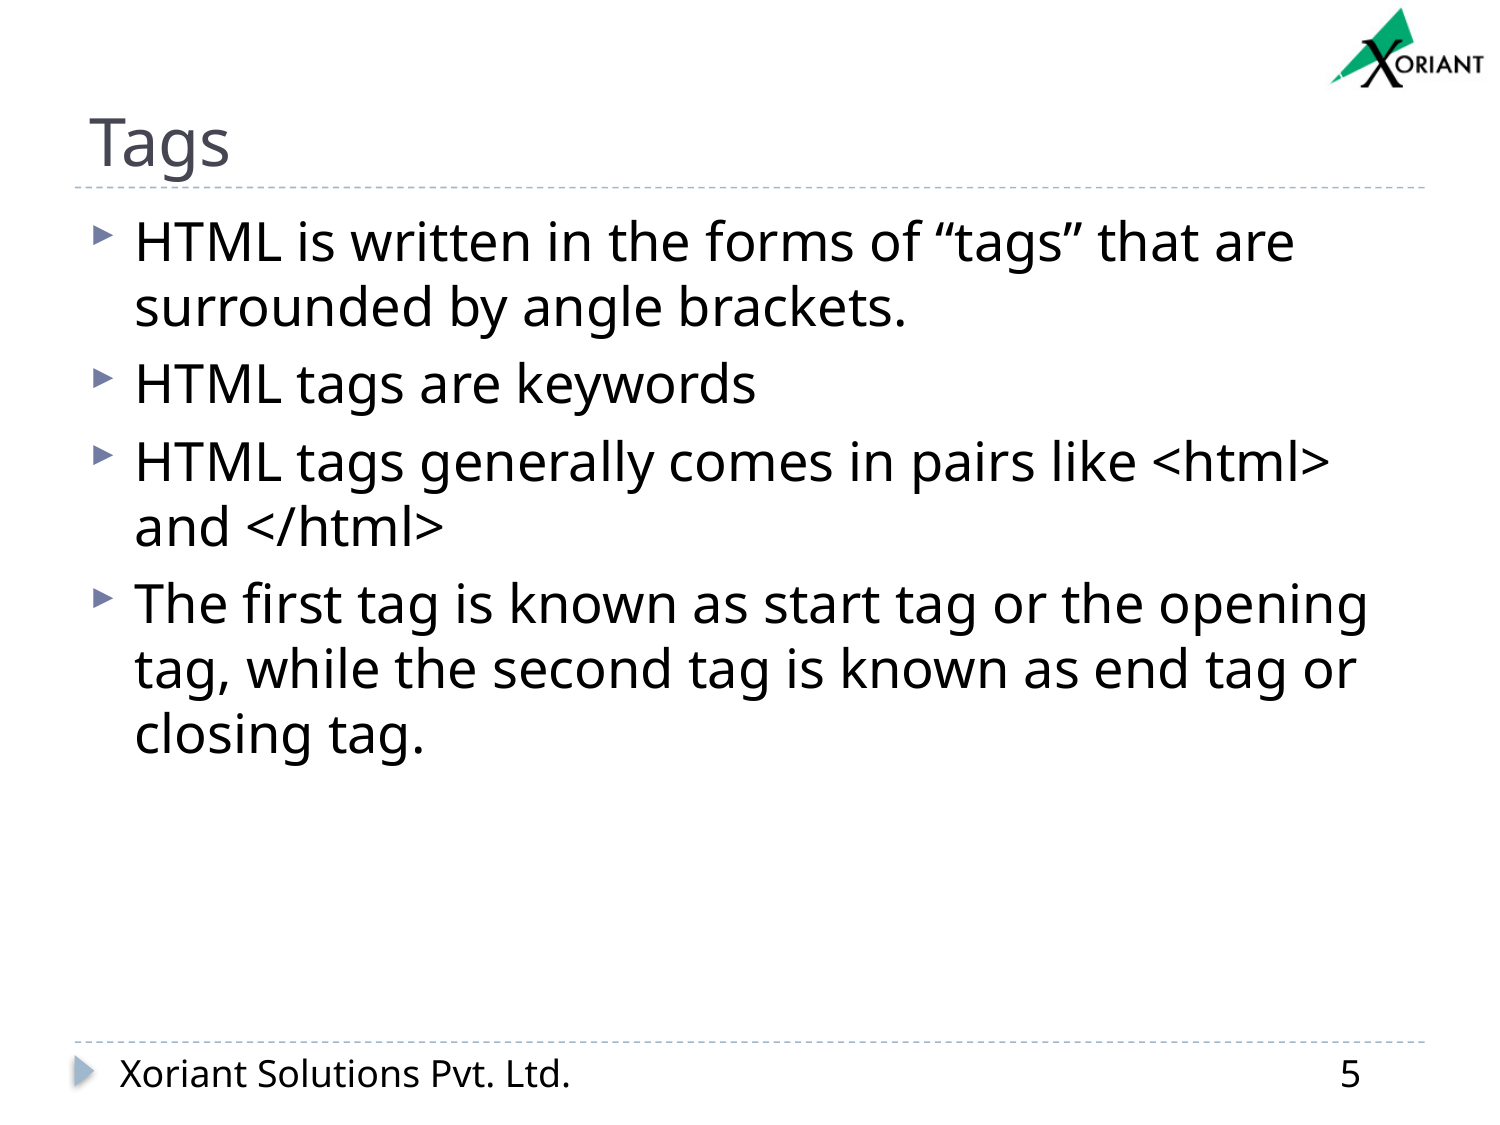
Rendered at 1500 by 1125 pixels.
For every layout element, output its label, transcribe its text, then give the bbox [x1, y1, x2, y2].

slide_number 5 [1325, 1042, 1425, 1103]
title Tags [75, 24, 1425, 188]
picture [1325, 0, 1500, 91]
footer Xoriant Solutions Pvt. Ltd. [105, 1042, 675, 1103]
list HTML is written in the forms of “tags” that are surrounded by angle brackets. HTML tags are keywords HTML tags generally comes in pairs like <html> and </html> The first tag is known as start tag or the opening tag, while the second tag is known as end tag or closing tag. [75, 200, 1425, 1010]
